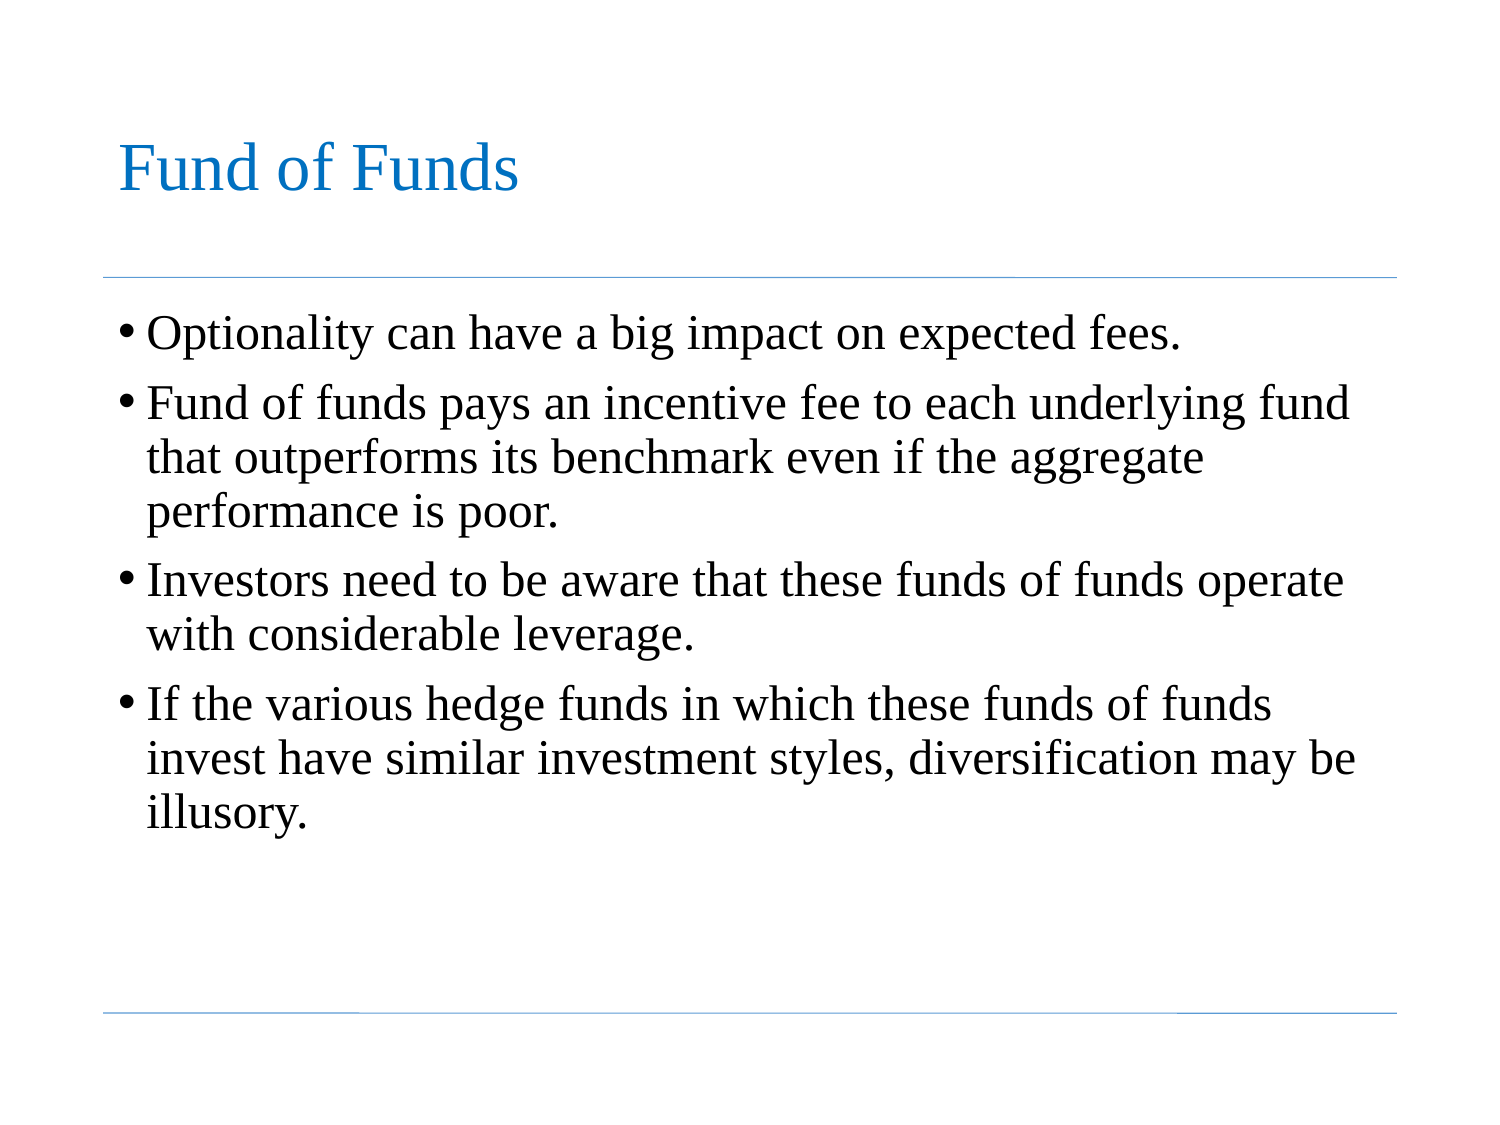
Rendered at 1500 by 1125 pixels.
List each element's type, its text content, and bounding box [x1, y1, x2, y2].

list Optionality can have a big impact on expected fees. Fund of funds pays an incentive fee to each underlying fund that outperforms its benchmark even if the aggregate performance is poor. Investors need to be aware that these funds of funds operate with considerable leverage. If the various hedge funds in which these funds of funds invest have similar investment styles, diversification may be illusory. [103, 298, 1397, 1013]
title Fund of Funds [103, 59, 1397, 278]
